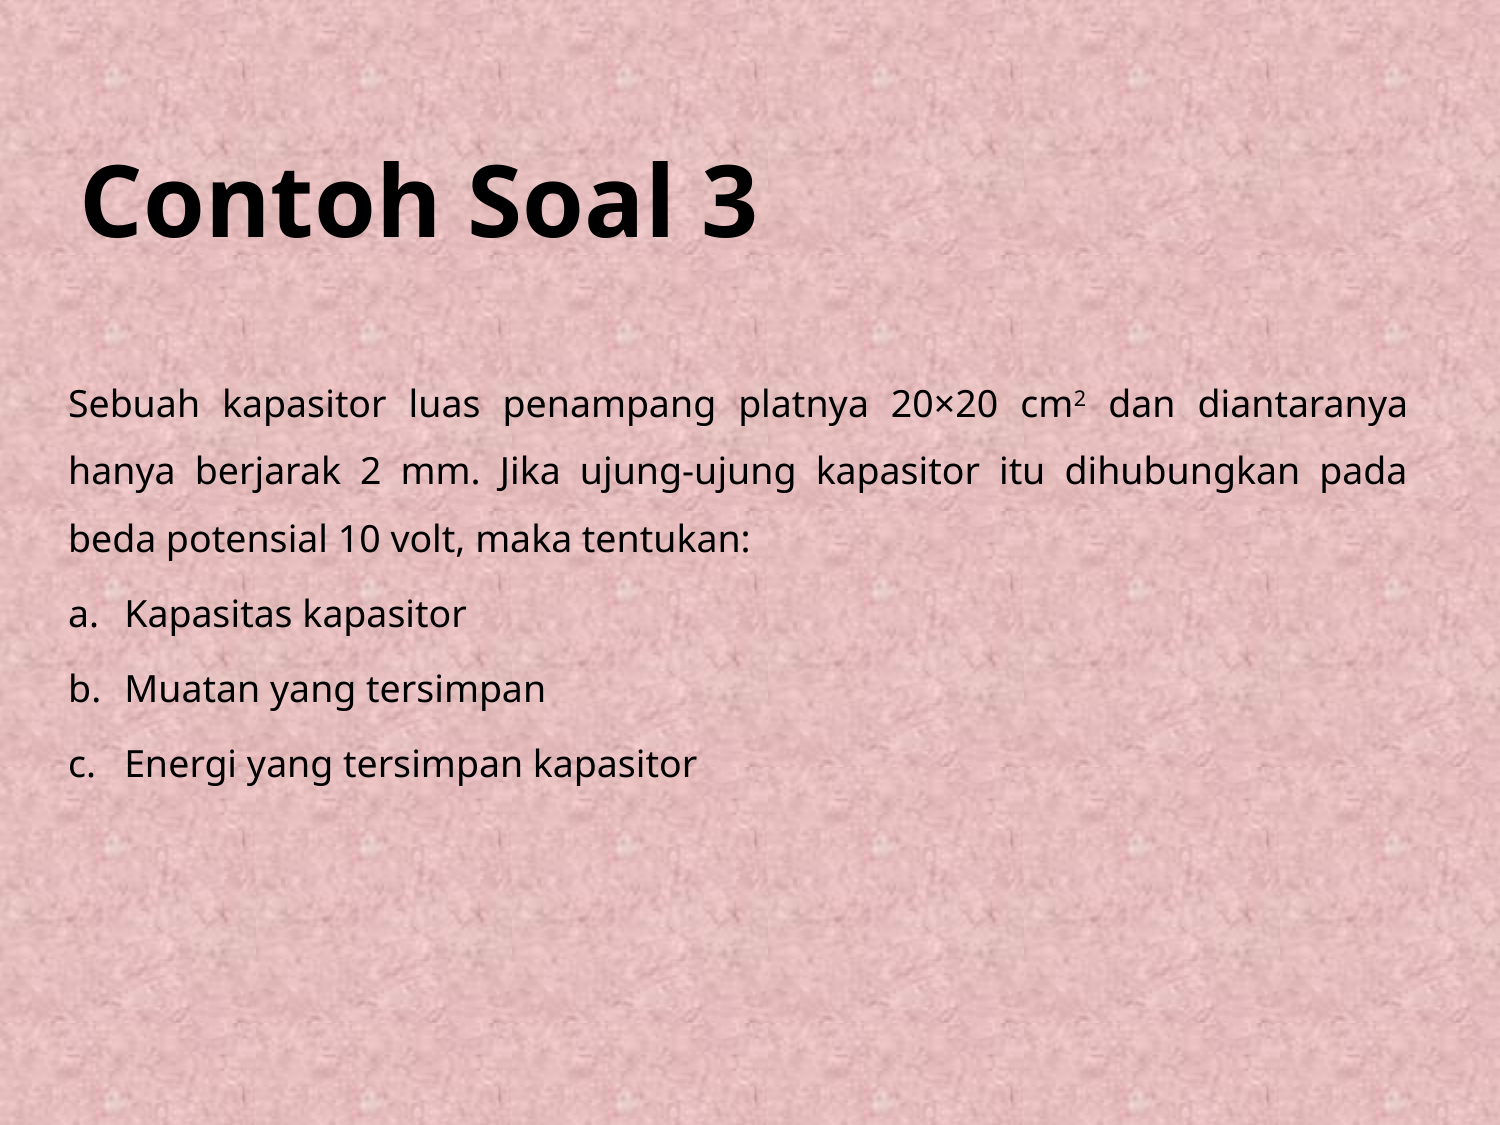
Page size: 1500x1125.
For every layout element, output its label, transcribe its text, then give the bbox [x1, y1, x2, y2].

picture [0, 0, 1500, 1125]
title Contoh Soal 3 [64, 66, 1128, 258]
list Sebuah kapasitor luas penampang platnya 20×20 cm2 dan diantaranya hanya berjarak 2 mm. Jika ujung-ujung kapasitor itu dihubungkan pada beda potensial 10 volt, maka tentukan: Kapasitas kapasitor Muatan yang tersimpan Energi yang tersimpan kapasitor [41, 349, 1424, 904]
